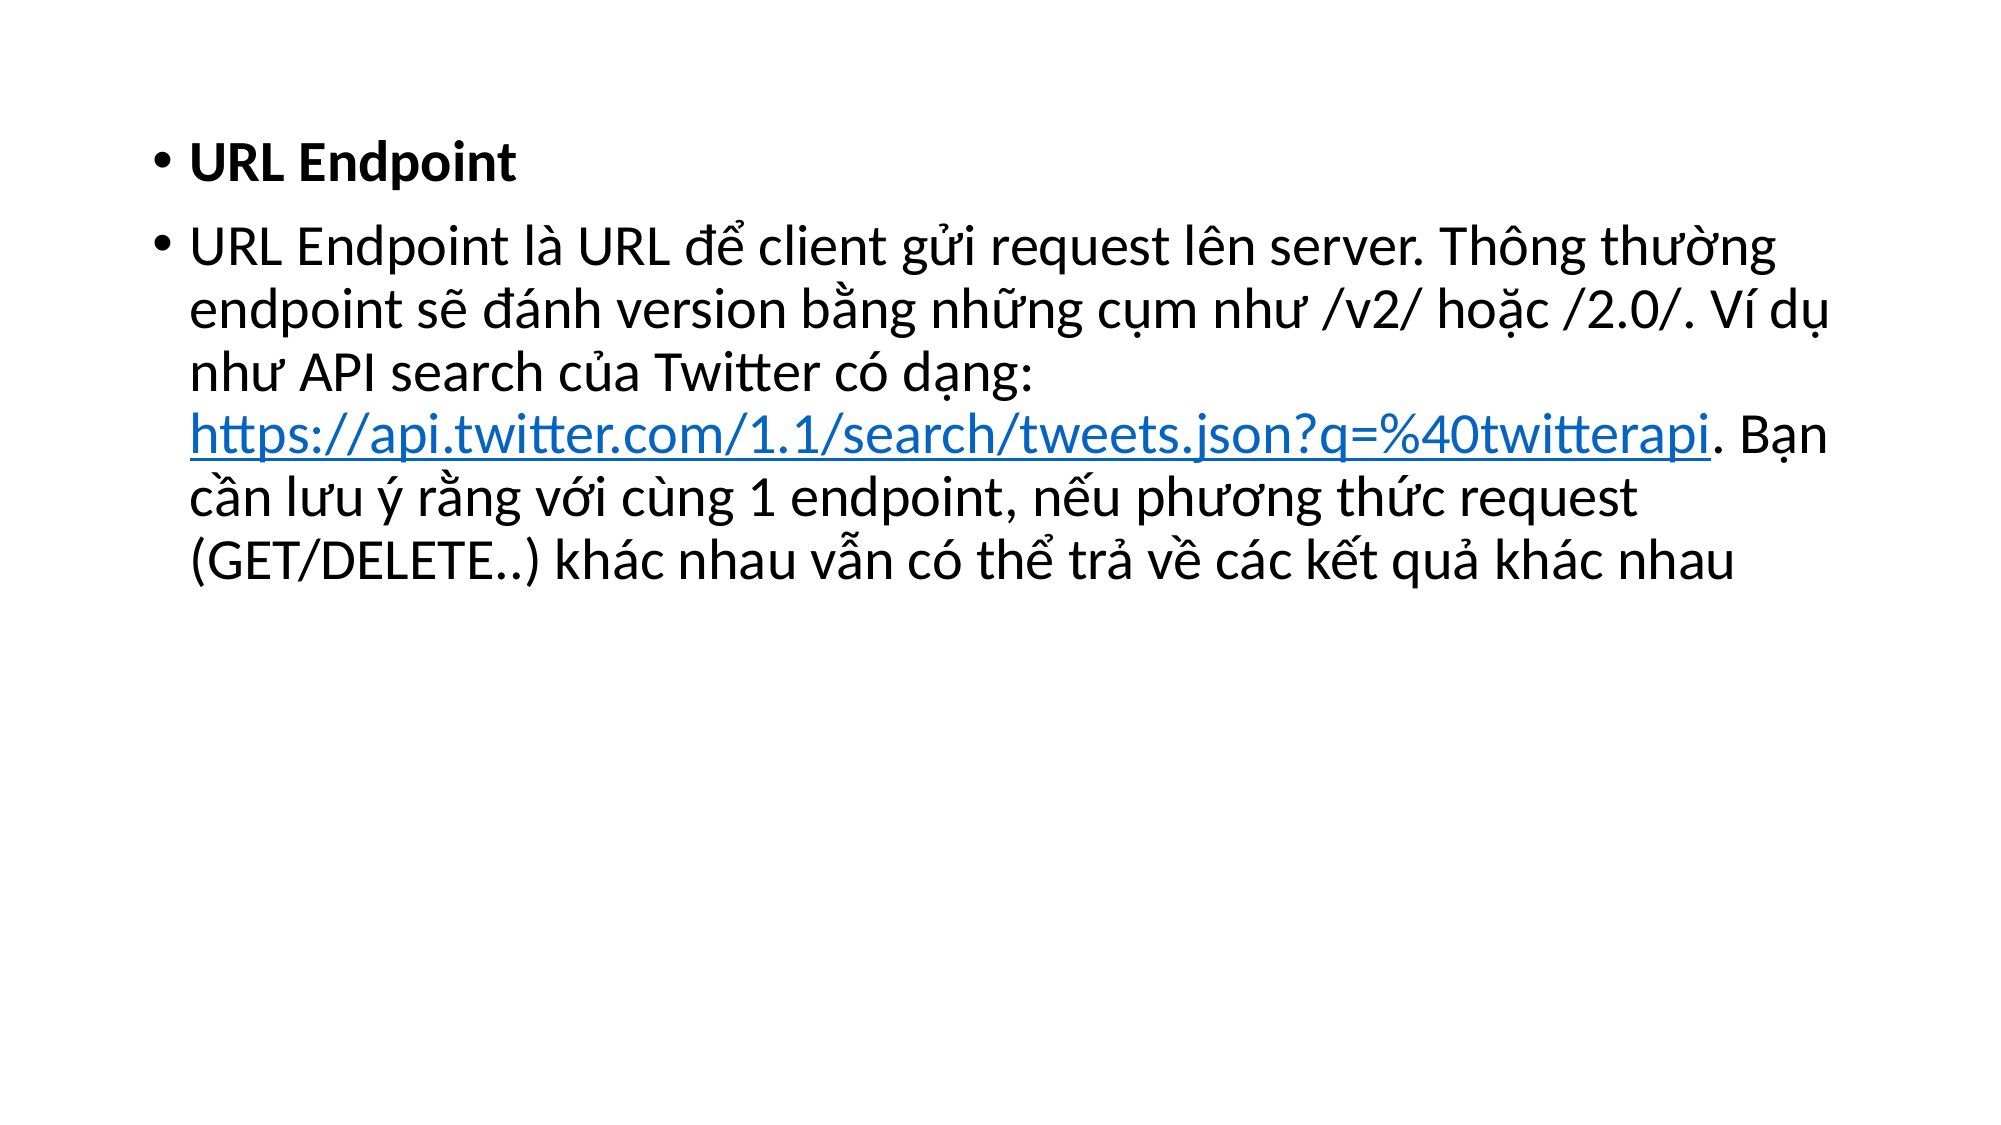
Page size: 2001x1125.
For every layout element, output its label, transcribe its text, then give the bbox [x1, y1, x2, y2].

list URL Endpoint URL Endpoint là URL để client gửi request lên server. Thông thường endpoint sẽ đánh version bằng những cụm như /v2/ hoặc /2.0/. Ví dụ như API search của Twitter có dạng: https://api.twitter.com/1.1/search/tweets.json?q=%40twitterapi. Bạn cần lưu ý rằng với cùng 1 endpoint, nếu phương thức request (GET/DELETE..) khác nhau vẫn có thể trả về các kết quả khác nhau [137, 123, 1863, 1014]
